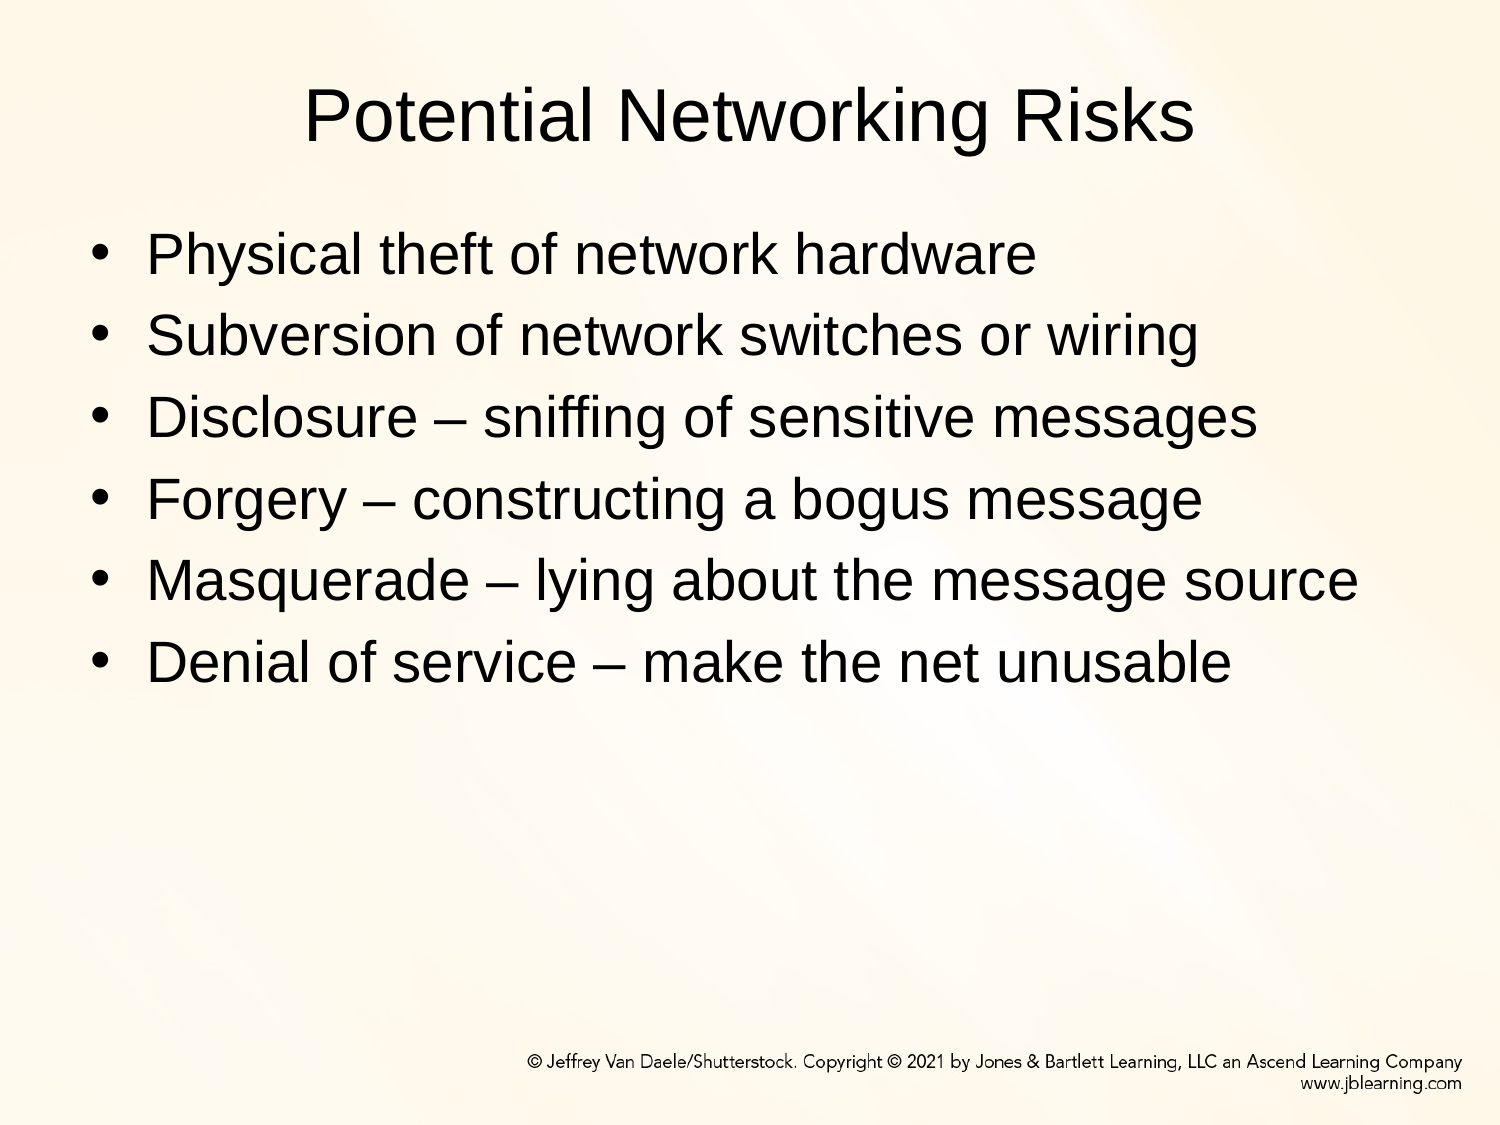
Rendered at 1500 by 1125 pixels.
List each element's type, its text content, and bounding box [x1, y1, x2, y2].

picture [0, 0, 1500, 1125]
list Physical theft of network hardware Subversion of network switches or wiring Disclosure – sniffing of sensitive messages Forgery – constructing a bogus message Masquerade – lying about the message source Denial of service – make the net unusable [75, 208, 1425, 1005]
title Potential Networking Risks [75, 45, 1425, 179]
